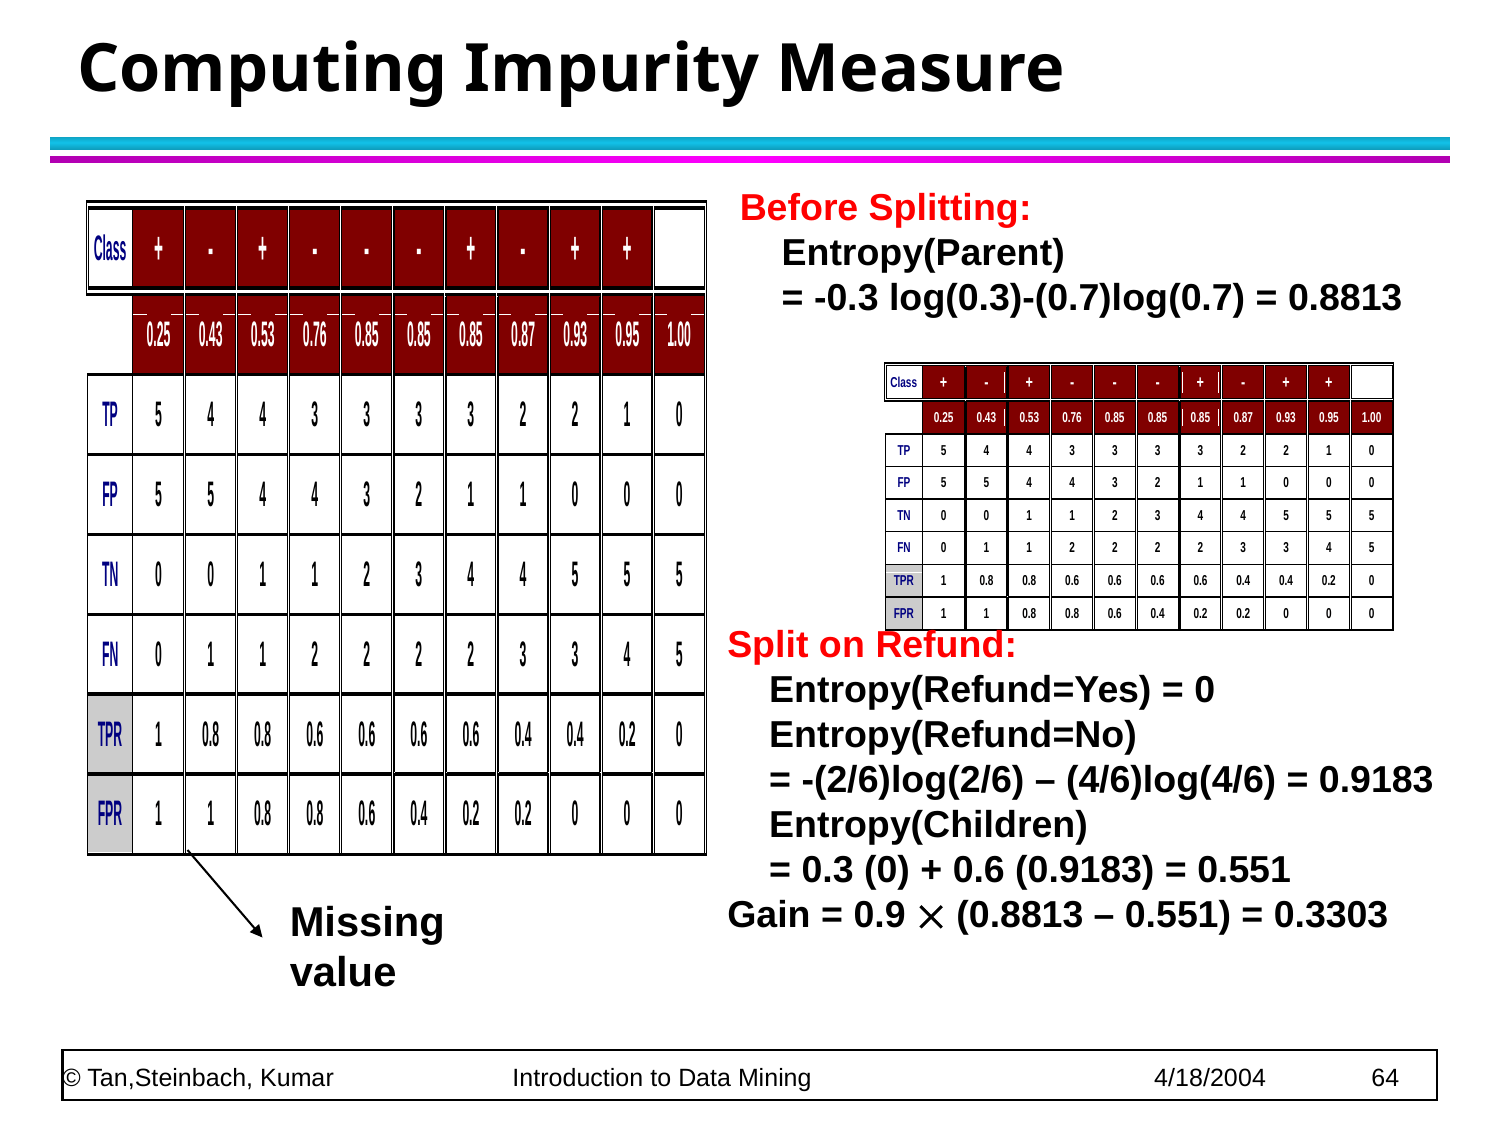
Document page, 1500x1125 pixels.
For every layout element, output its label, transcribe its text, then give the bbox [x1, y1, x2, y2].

text_box [224, 893, 263, 938]
text_box Before Splitting: Entropy(Parent) = -0.3 log(0.3)-(0.7)log(0.7) = 0.8813 [724, 174, 1463, 326]
text_box Split on Refund: Entropy(Refund=Yes) = 0 Entropy(Refund=No) = -(2/6)log(2/6) – (4/6)log(4/6) = 0.9183 Entropy(Children) = 0.3 (0) + 0.6 (0.9183) = 0.551 Gain = 0.9  (0.8813 – 0.551) = 0.3303 [712, 612, 1475, 1037]
text_box Missing value [275, 893, 463, 1003]
text_box Computing Impurity Measure [62, 24, 1421, 113]
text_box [74, 199, 715, 885]
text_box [874, 362, 1401, 643]
